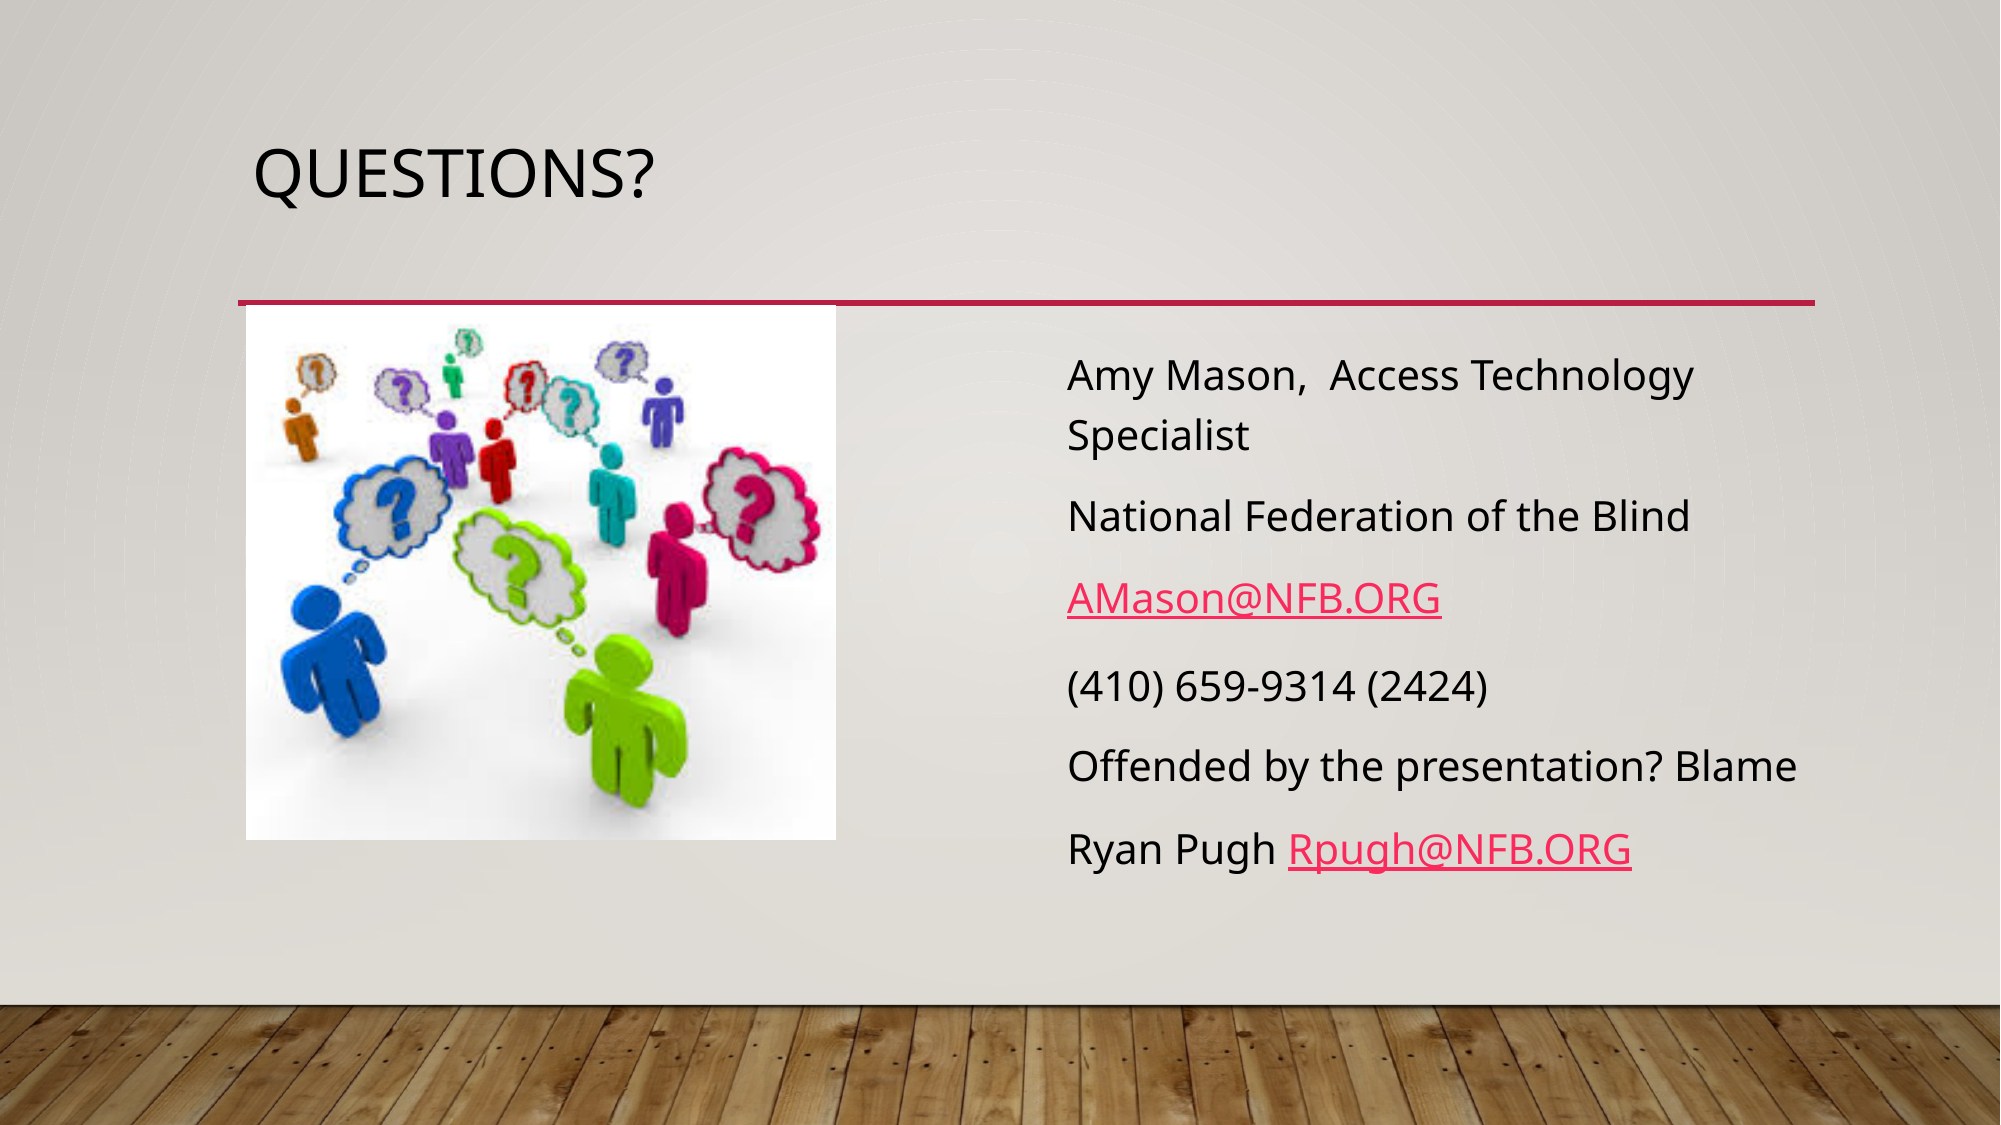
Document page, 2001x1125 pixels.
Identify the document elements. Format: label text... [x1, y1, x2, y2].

picture [0, 1005, 2000, 1125]
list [0, 305, 1219, 841]
title Questions? [237, 132, 1814, 306]
list Amy Mason, Access Technology Specialist National Federation of the Blind AMason@NFB.ORG (410) 659-9314 (2424) Offended by the presentation? Blame Ryan Pugh Rpugh@NFB.ORG [1219, 330, 1815, 840]
